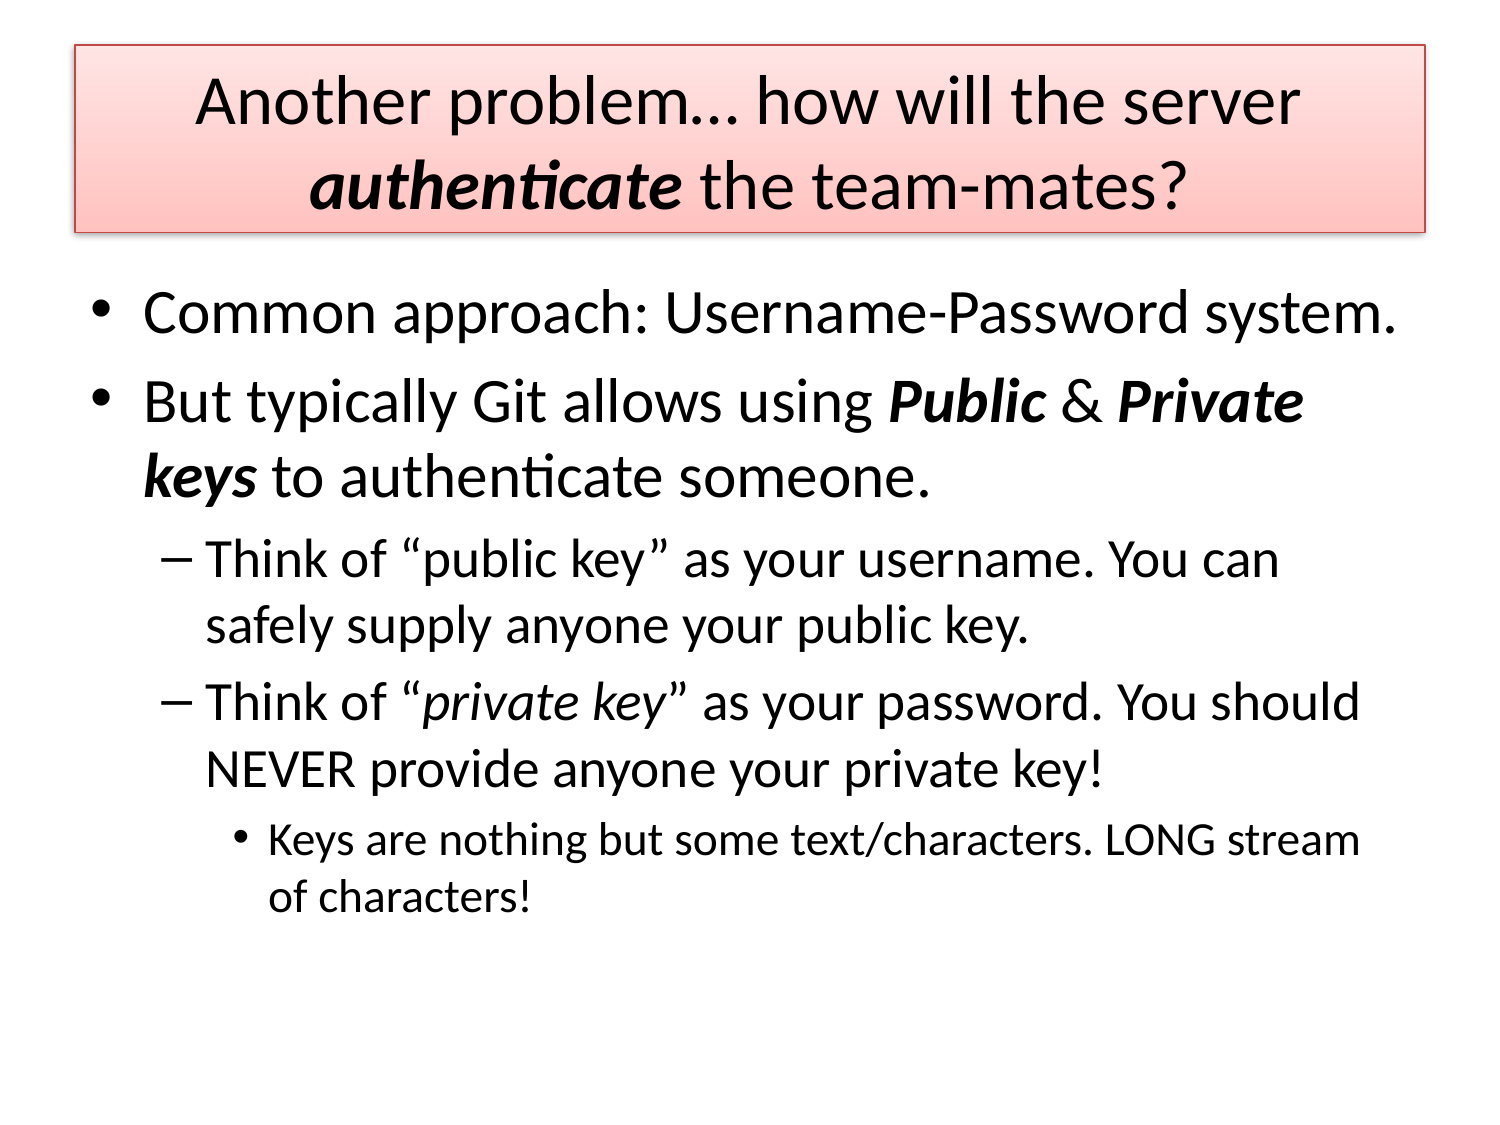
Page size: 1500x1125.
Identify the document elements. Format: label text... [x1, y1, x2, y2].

title Another problem… how will the server authenticate the team-mates? [74, 44, 1426, 233]
list Common approach: Username-Password system. But typically Git allows using Public & Private keys to authenticate someone. Think of “public key” as your username. You can safely supply anyone your public key. Think of “private key” as your password. You should NEVER provide anyone your private key! Keys are nothing but some text/characters. LONG stream of characters! [75, 262, 1425, 1005]
